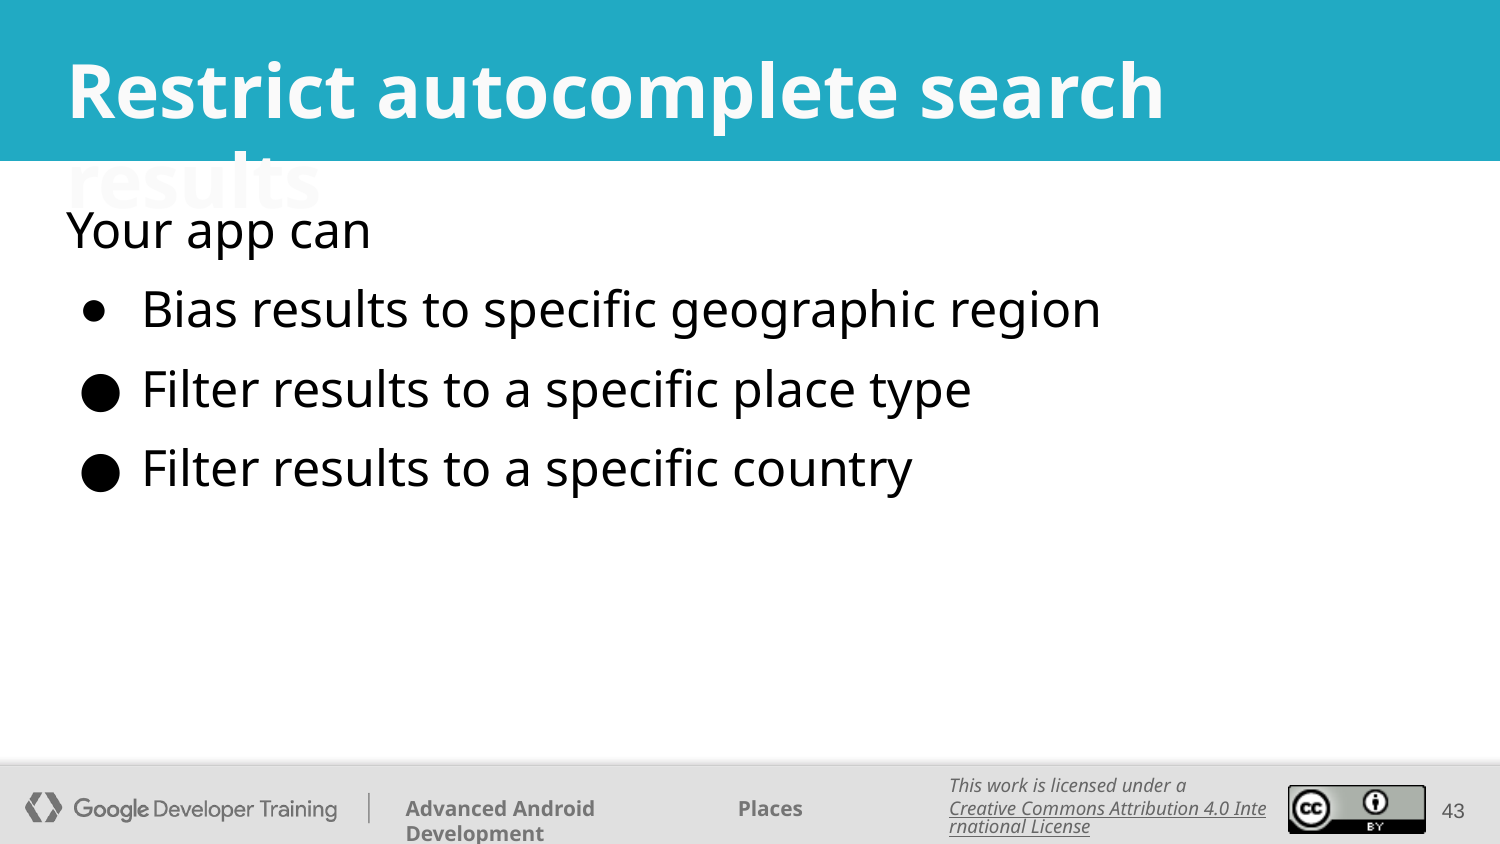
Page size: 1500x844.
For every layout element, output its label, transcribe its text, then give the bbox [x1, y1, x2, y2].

title Restrict autocomplete search results [51, 28, 1449, 122]
list Your app can Bias results to specific geographic region Filter results to a specific place type Filter results to a specific country [51, 174, 1480, 747]
picture [0, 161, 1500, 844]
slide_number ‹#› [1389, 777, 1480, 842]
